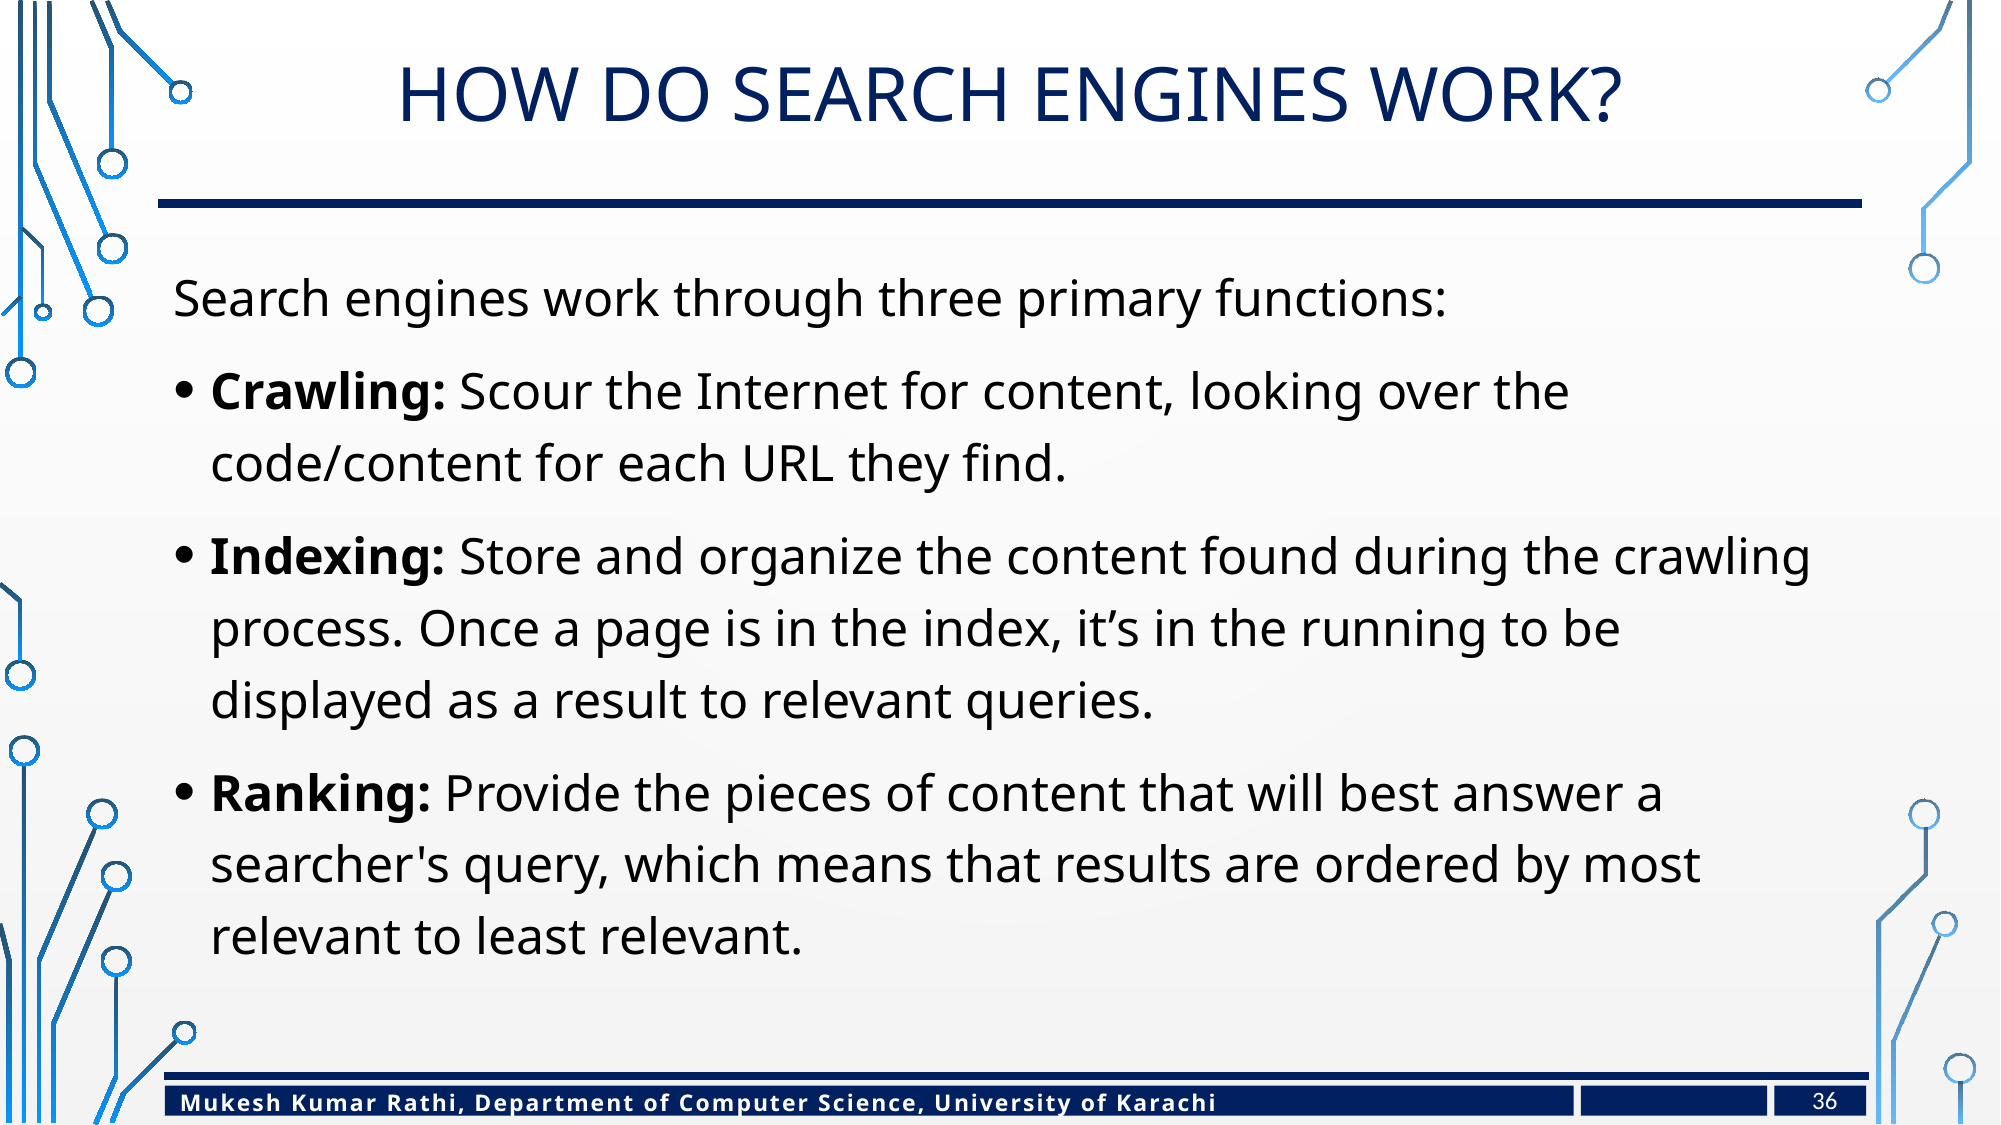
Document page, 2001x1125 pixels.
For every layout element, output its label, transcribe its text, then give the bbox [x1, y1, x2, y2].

list Search engines work through three primary functions: Crawling: Scour the Internet for content, looking over the code/content for each URL they find. Indexing: Store and organize the content found during the crawling process. Once a page is in the index, it’s in the running to be displayed as a result to relevant queries. Ranking: Provide the pieces of content that will best answer a searcher's query, which means that results are ordered by most relevant to least relevant. [158, 246, 1863, 1058]
slide_number 36 [1778, 1083, 1871, 1115]
title How do search engines work? [158, 11, 1863, 184]
